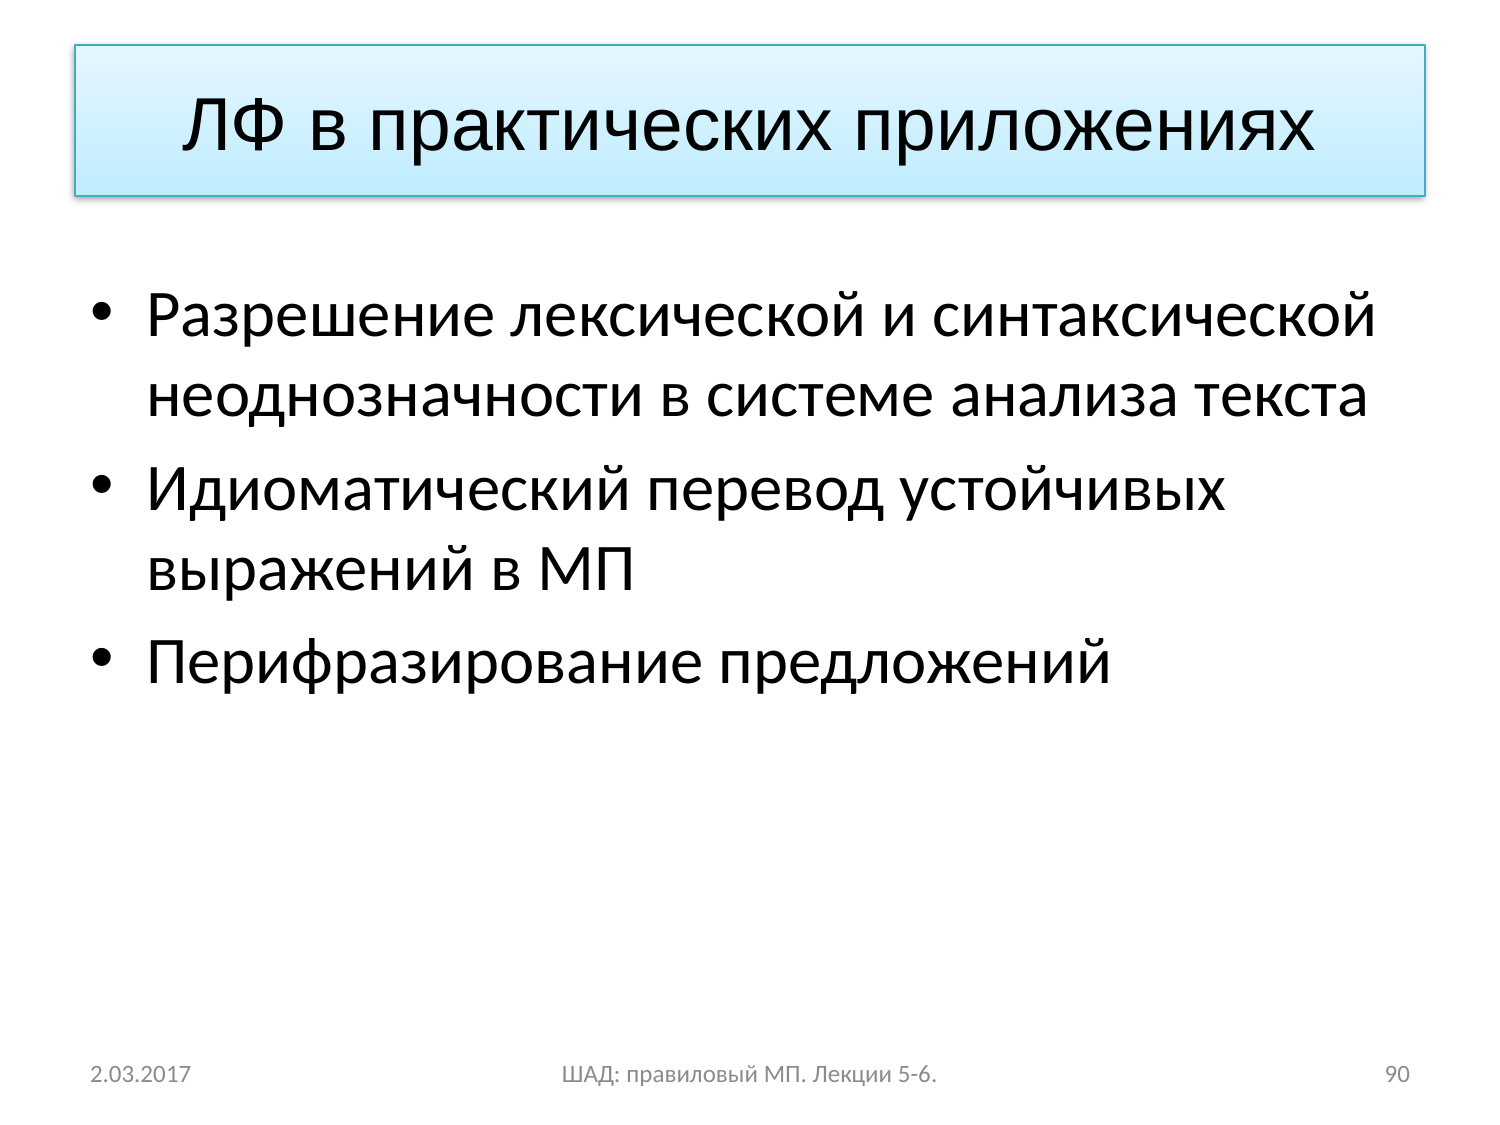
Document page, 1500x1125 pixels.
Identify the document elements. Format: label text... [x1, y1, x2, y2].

slide_number 90 [1074, 1042, 1425, 1103]
footer ШАД: правиловый МП. Лекции 5-6. [512, 1042, 988, 1103]
list Разрешение лексической и синтаксической неоднозначности в системе анализа текста Идиоматический перевод устойчивых выражений в МП Перифразирование предложений [75, 262, 1425, 1005]
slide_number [75, 1042, 425, 1103]
title ЛФ в практических приложениях [74, 44, 1426, 197]
